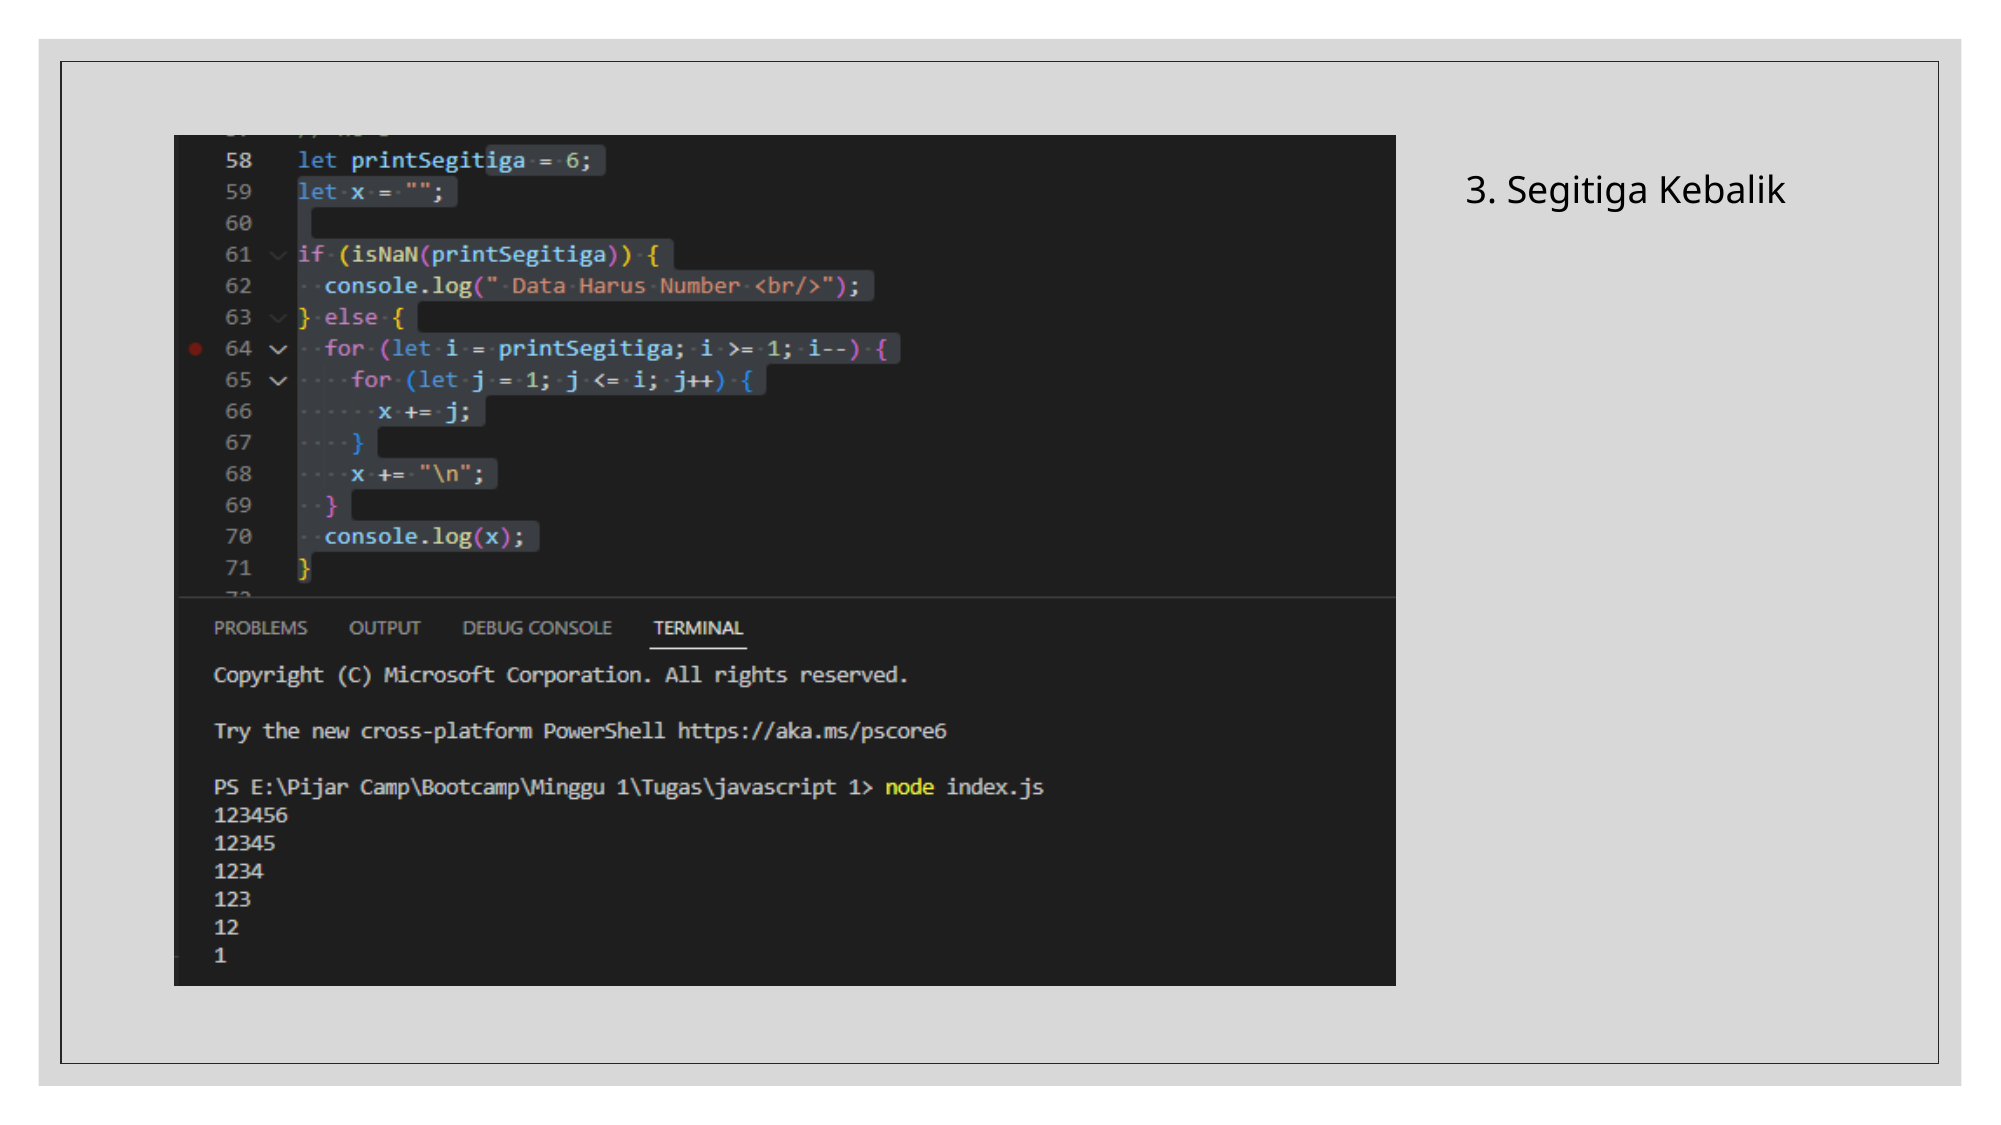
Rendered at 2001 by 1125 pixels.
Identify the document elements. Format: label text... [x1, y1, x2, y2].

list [174, 135, 1396, 986]
text_box 3. Segitiga Kebalik [1450, 158, 1802, 219]
